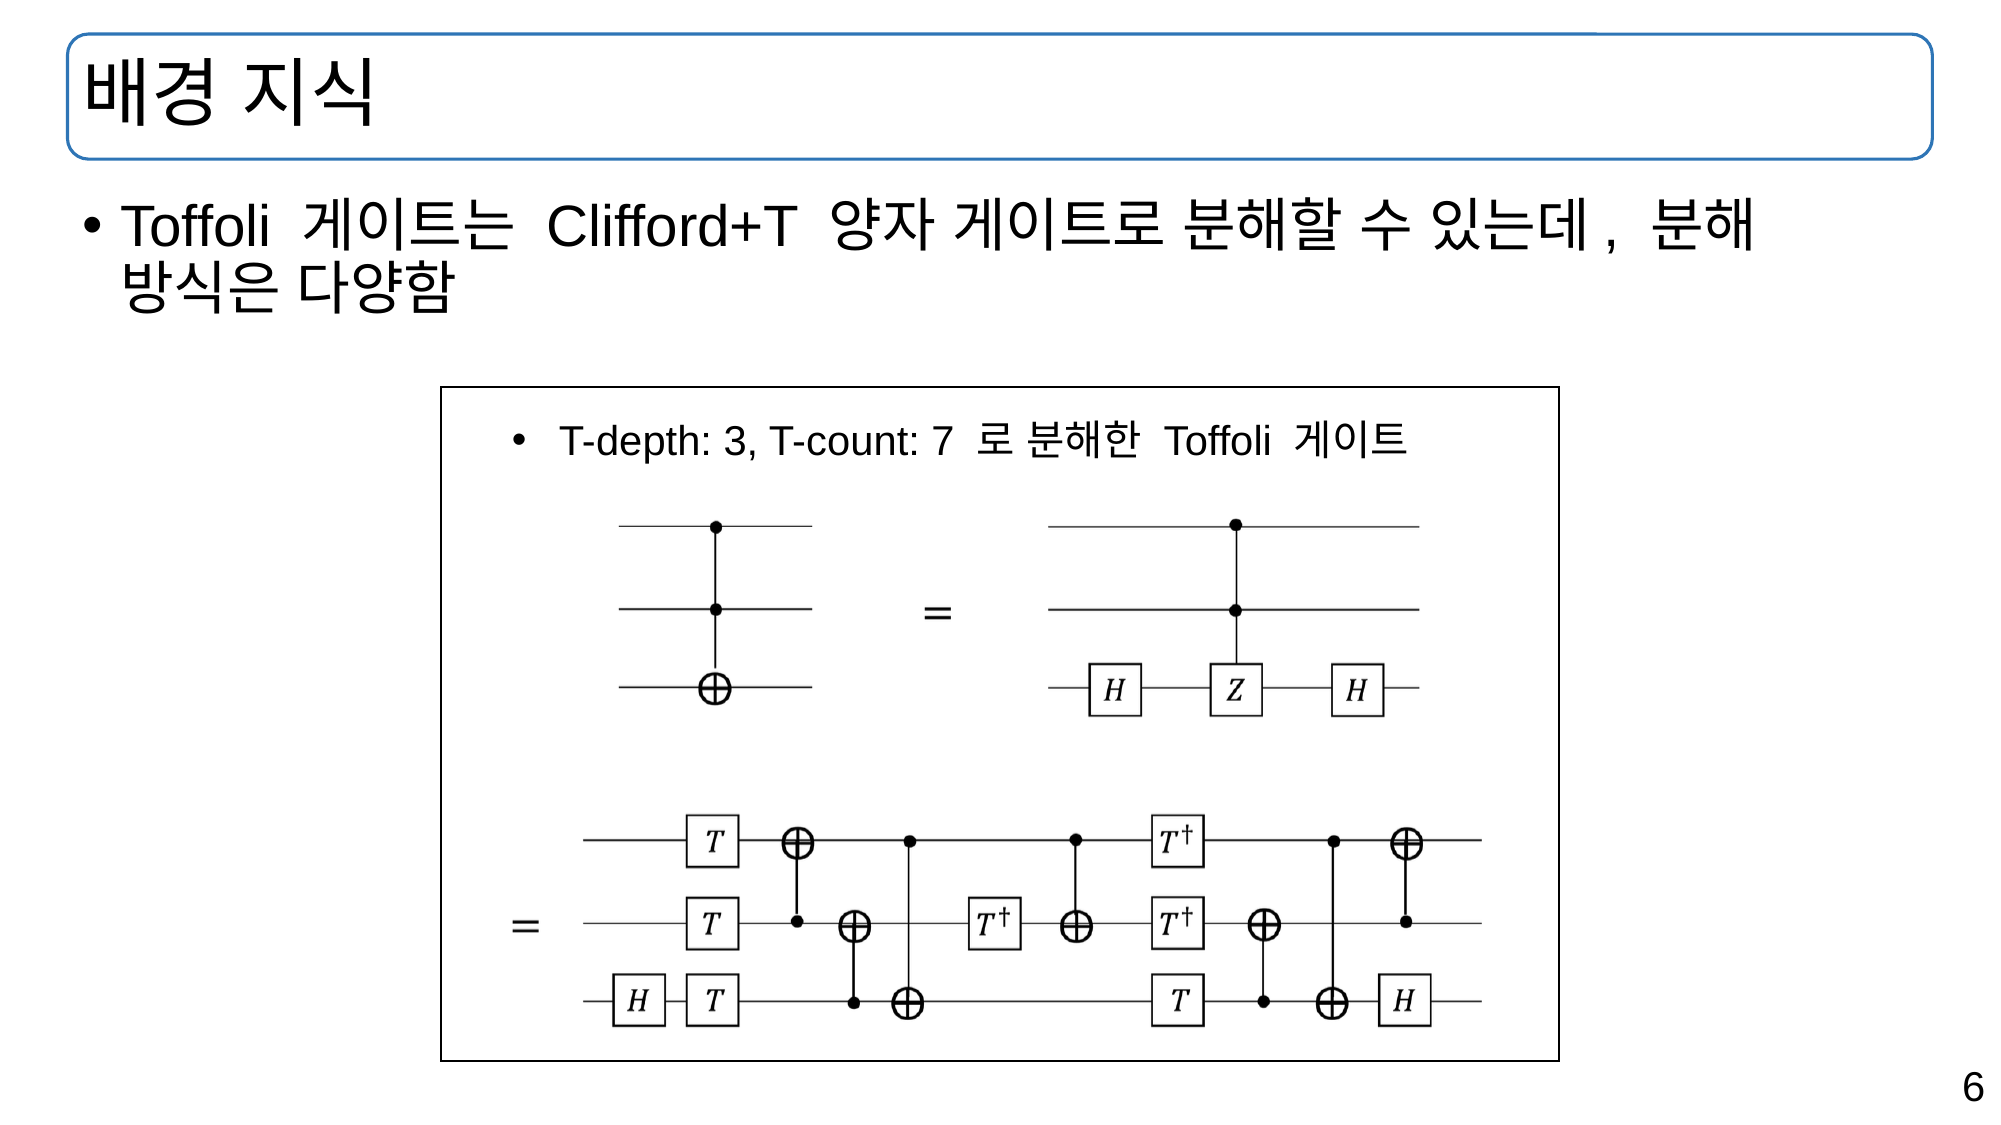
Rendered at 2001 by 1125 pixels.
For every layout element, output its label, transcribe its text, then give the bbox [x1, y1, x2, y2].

title 배경 지식 [67, 34, 1933, 160]
list Toffoli 게이트는 Clifford+T 양자 게이트로 분해할 수 있는데, 분해 방식은 다양함 [67, 189, 1933, 1109]
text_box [441, 386, 1559, 1061]
